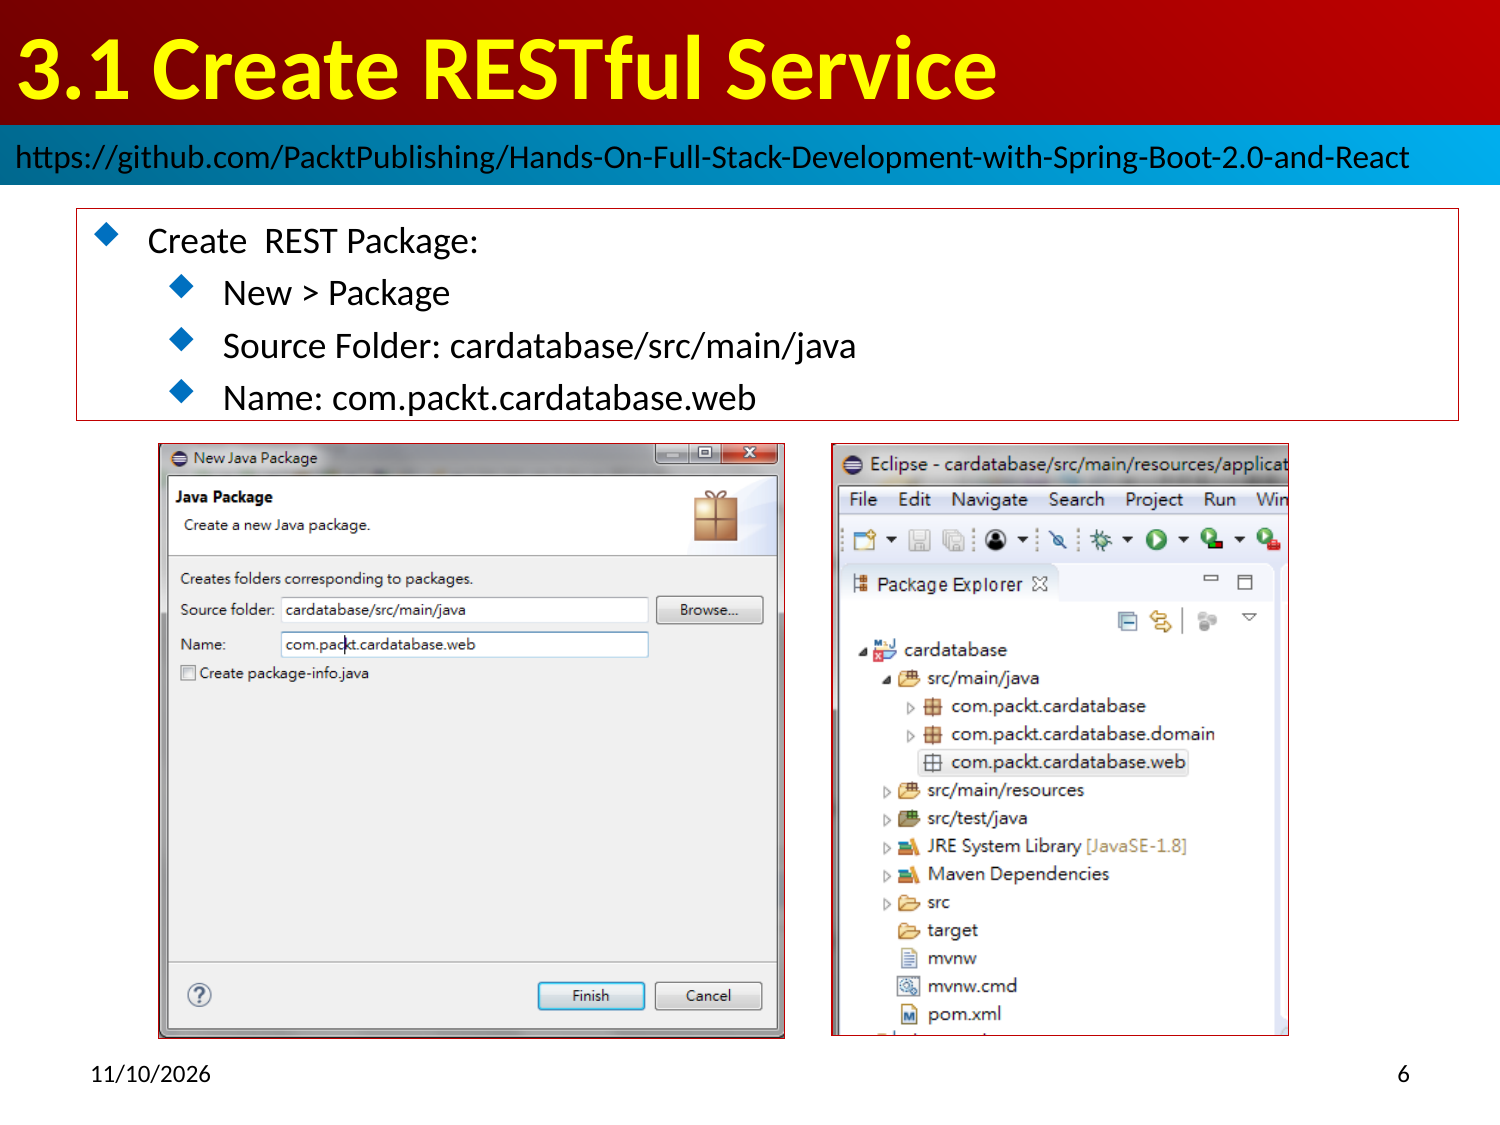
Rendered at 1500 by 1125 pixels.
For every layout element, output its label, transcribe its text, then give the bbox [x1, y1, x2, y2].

picture [159, 444, 785, 1039]
text_box https://github.com/PacktPublishing/Hands-On-Full-Stack-Development-with-Spring-Boot-2.0-and-React [0, 125, 1500, 185]
title 3.1 Create RESTful Service [0, 0, 1500, 125]
picture [832, 444, 1289, 1036]
slide_number 6 [1074, 1042, 1425, 1103]
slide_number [75, 1042, 425, 1103]
subtitle Create REST Package: New > Package Source Folder: cardatabase/src/main/java Name: com.packt.cardatabase.web [76, 208, 1459, 421]
